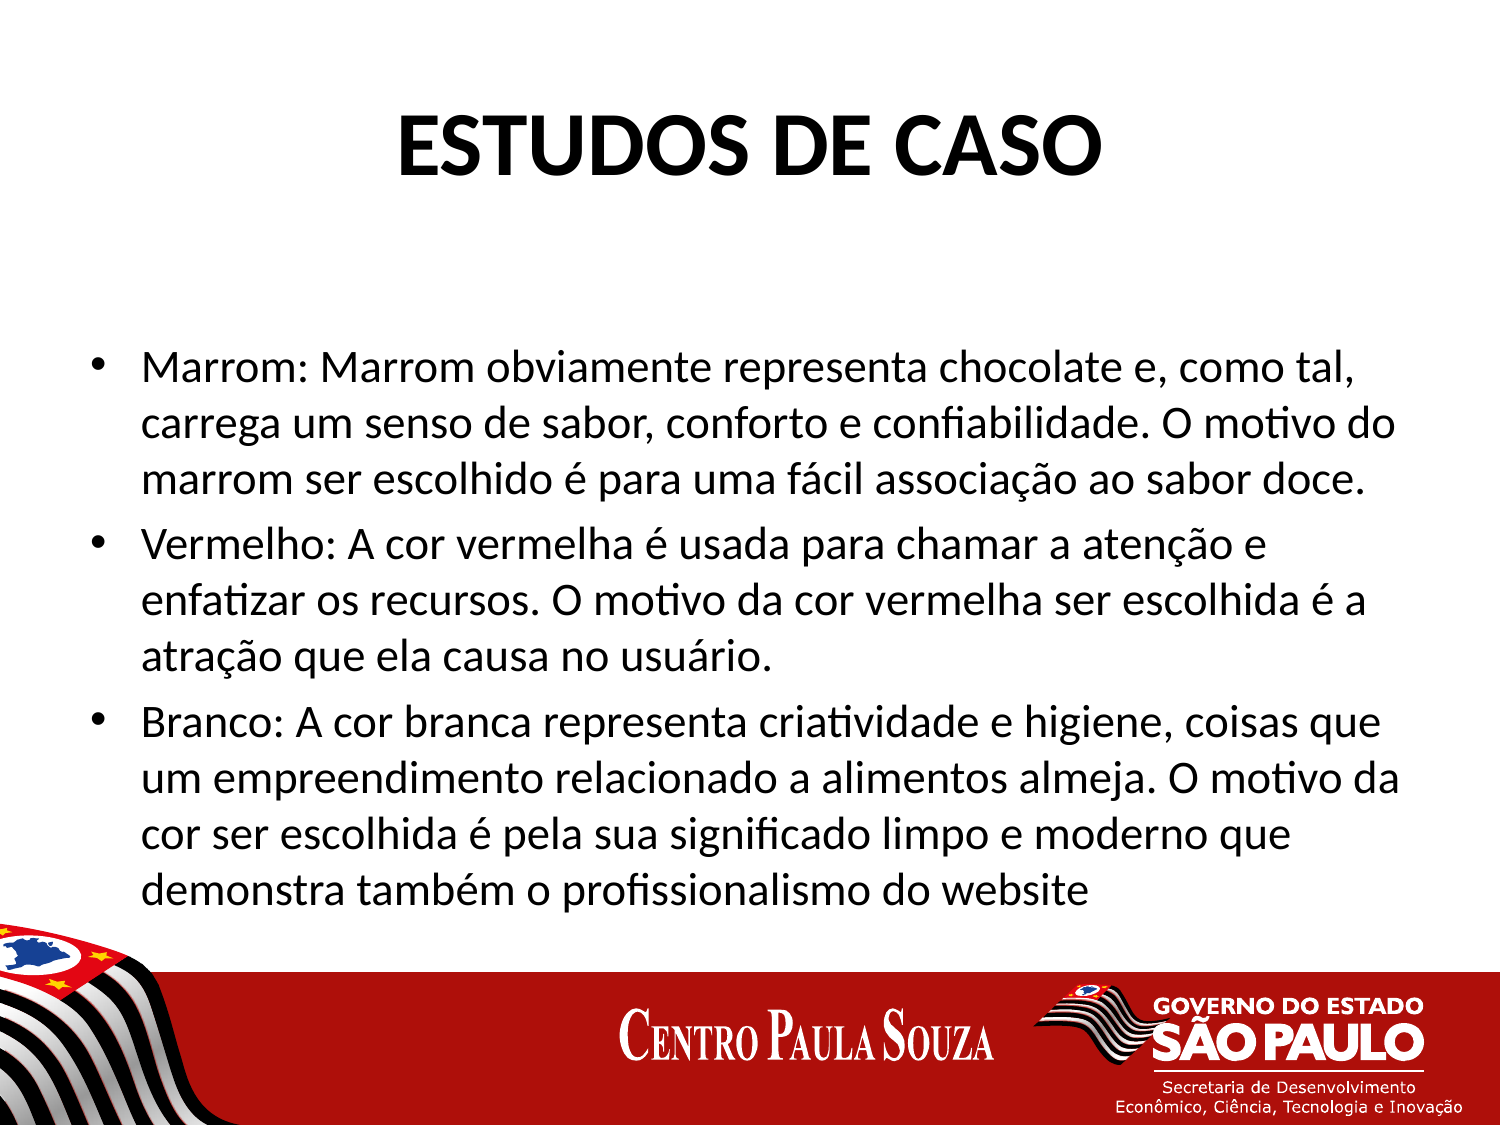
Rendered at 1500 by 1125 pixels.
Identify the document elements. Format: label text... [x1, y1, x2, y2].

picture [0, 922, 1500, 1125]
list Marrom: Marrom obviamente representa chocolate e, como tal, carrega um senso de sabor, conforto e confiabilidade. O motivo do marrom ser escolhido é para uma fácil associação ao sabor doce. Vermelho: A cor vermelha é usada para chamar a atenção e enfatizar os recursos. O motivo da cor vermelha ser escolhida é a atração que ela causa no usuário. Branco: A cor branca representa criatividade e higiene, coisas que um empreendimento relacionado a alimentos almeja. O motivo da cor ser escolhida é pela sua significado limpo e moderno que demonstra também o profissionalismo do website [75, 262, 1425, 921]
title ESTUDOS DE CASO [75, 45, 1425, 233]
